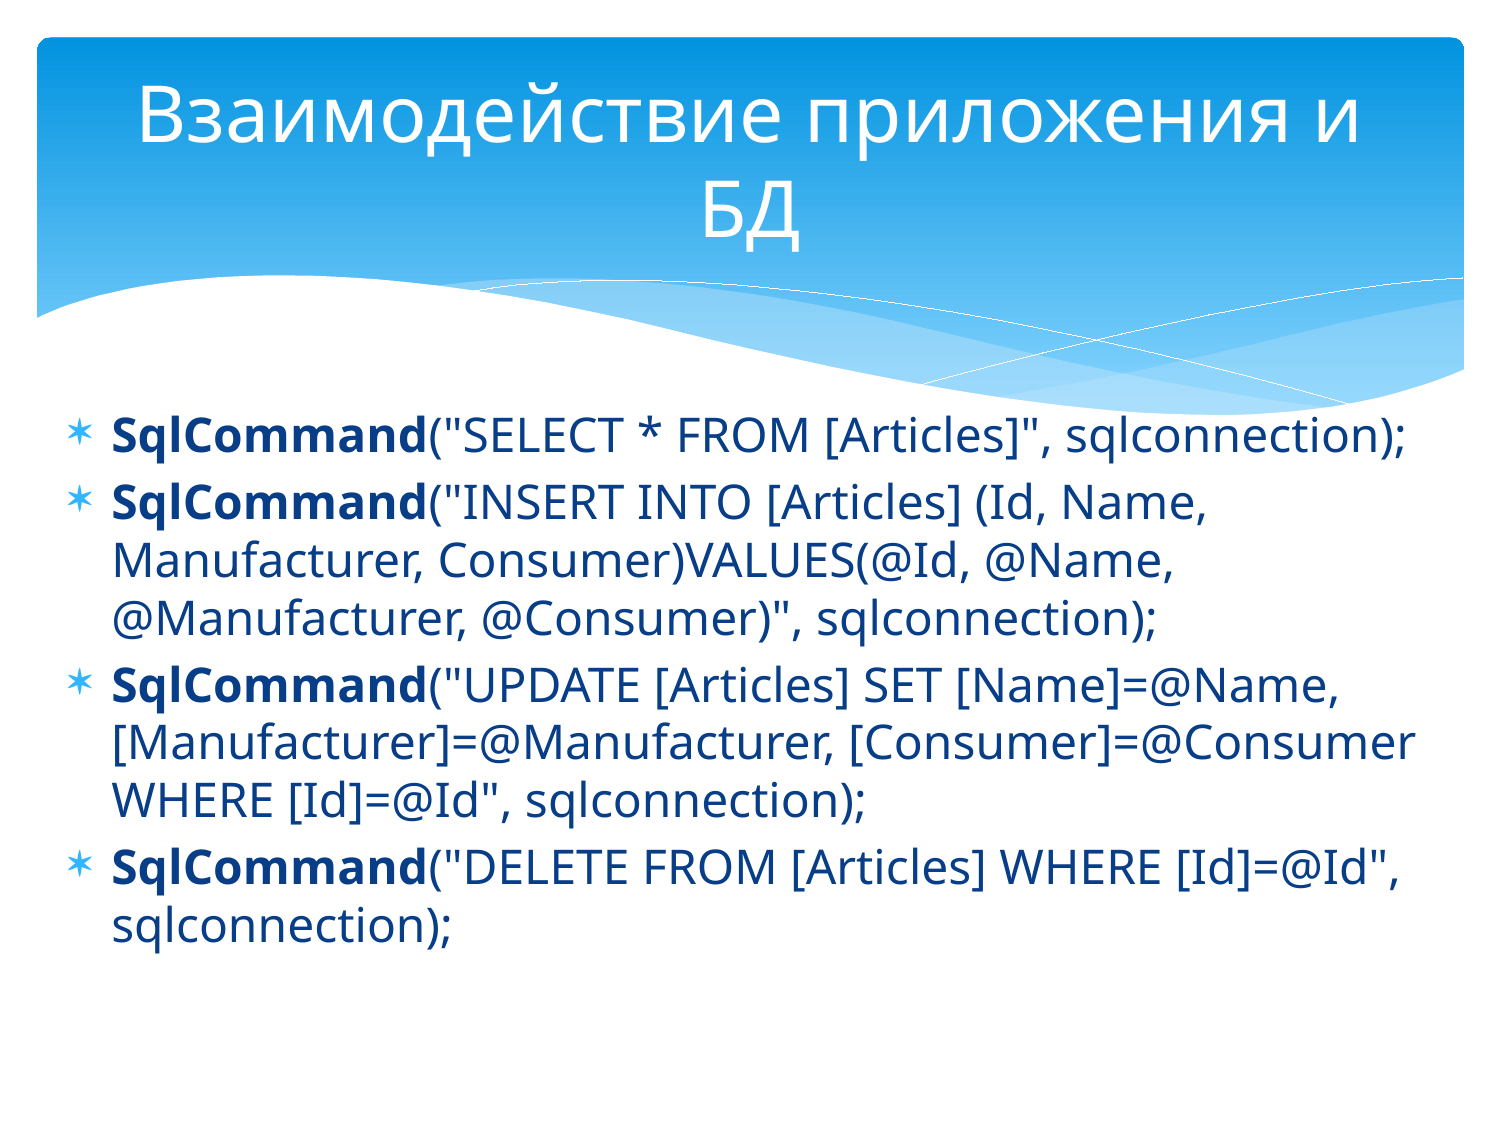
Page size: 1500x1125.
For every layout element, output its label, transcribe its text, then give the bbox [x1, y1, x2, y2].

list SqlCommand("SELECT * FROM [Articles]", sqlconnection); SqlCommand("INSERT INTO [Articles] (Id, Name, Manufacturer, Consumer)VALUES(@Id, @Name, @Manufacturer, @Consumer)", sqlconnection); SqlCommand("UPDATE [Articles] SET [Name]=@Name, [Manufacturer]=@Manufacturer, [Consumer]=@Consumer WHERE [Id]=@Id", sqlconnection); SqlCommand("DELETE FROM [Articles] WHERE [Id]=@Id", sqlconnection); [53, 397, 1447, 1059]
title Взаимодействие приложения и БД [75, 55, 1425, 261]
